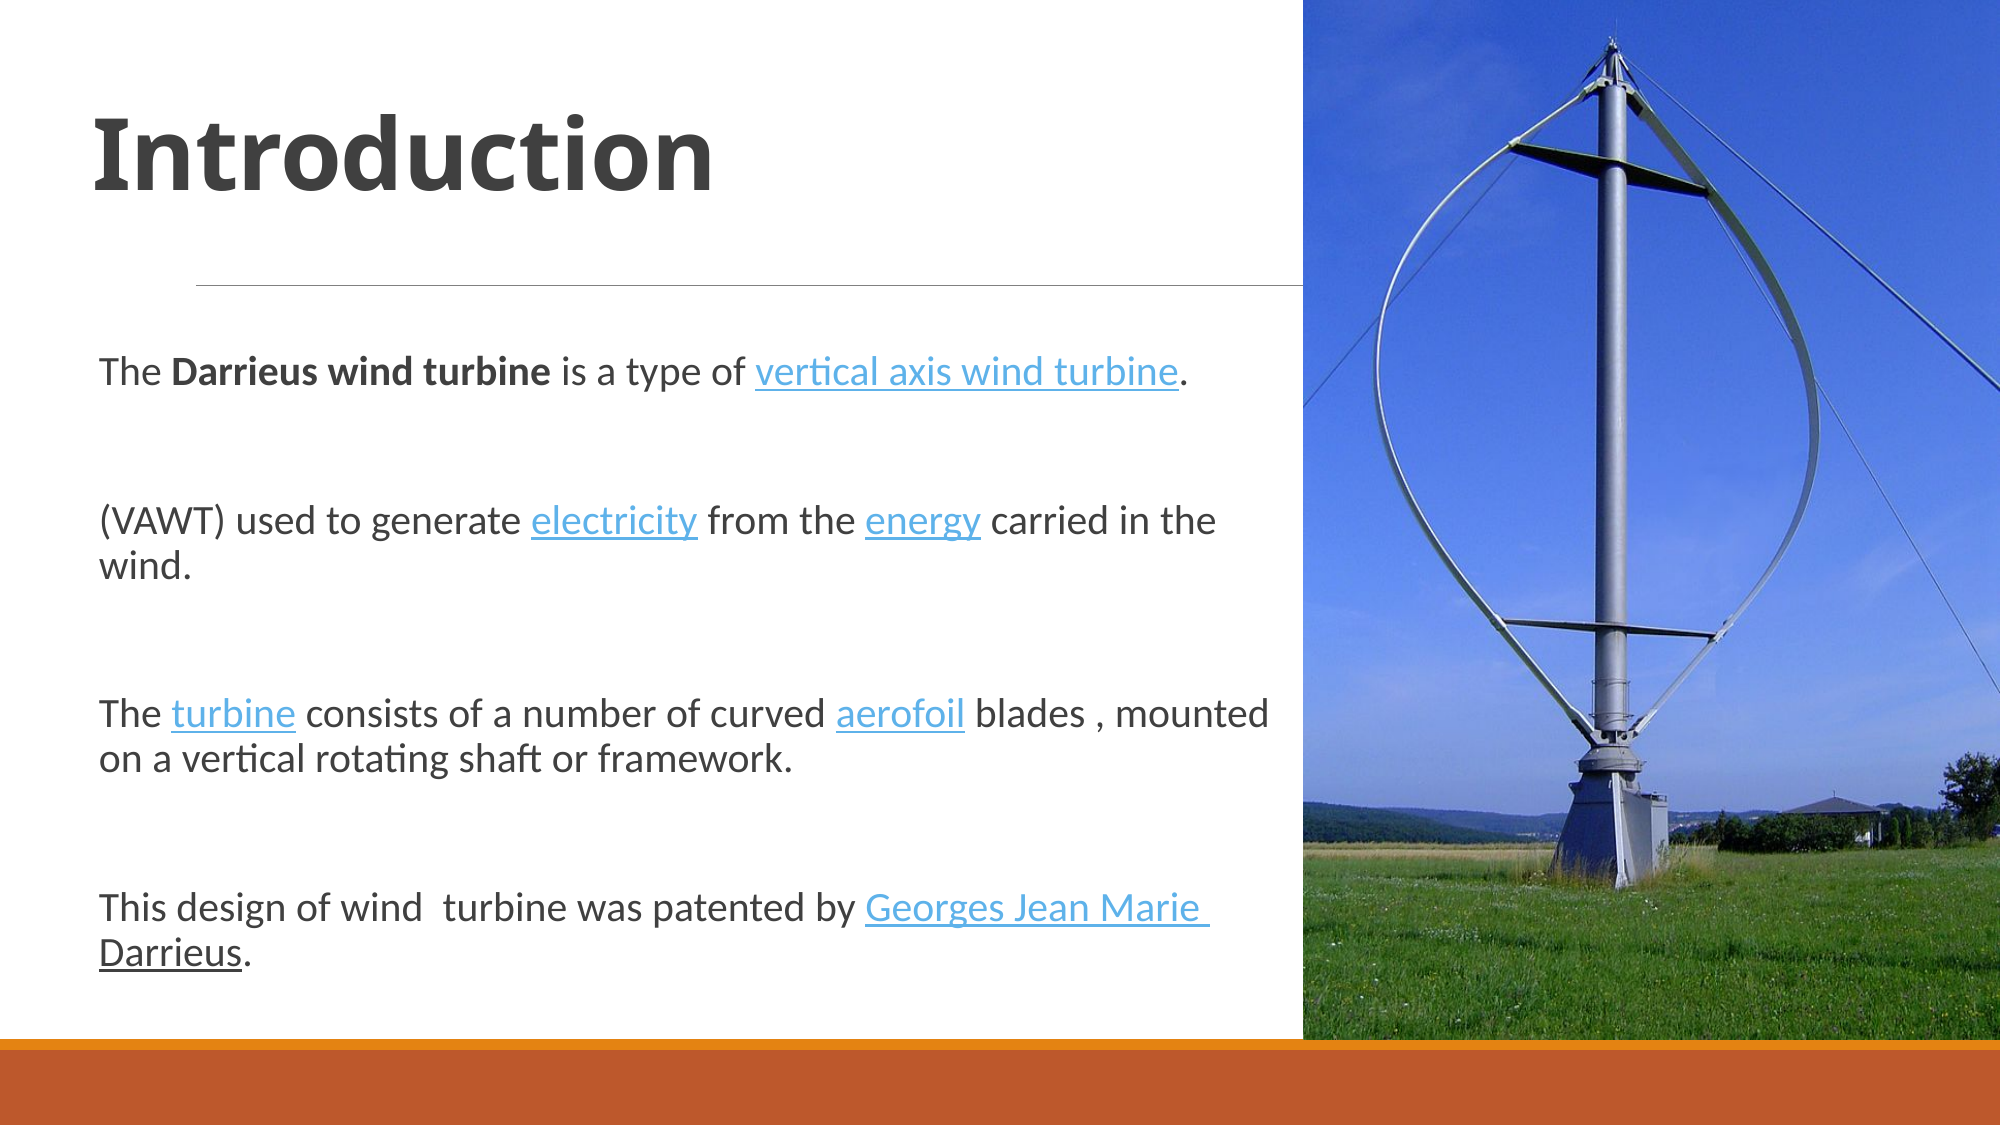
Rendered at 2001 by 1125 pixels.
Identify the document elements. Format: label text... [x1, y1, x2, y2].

list The Darrieus wind turbine is a type of vertical axis wind turbine. (VAWT) used to generate electricity from the energy carried in the wind. The turbine consists of a number of curved aerofoil blades , mounted on a vertical rotating shaft or framework. This design of wind turbine was patented by Georges Jean Marie Darrieus. [99, 342, 1299, 1012]
title Introduction [77, 39, 1299, 219]
picture [1302, 0, 2000, 1040]
